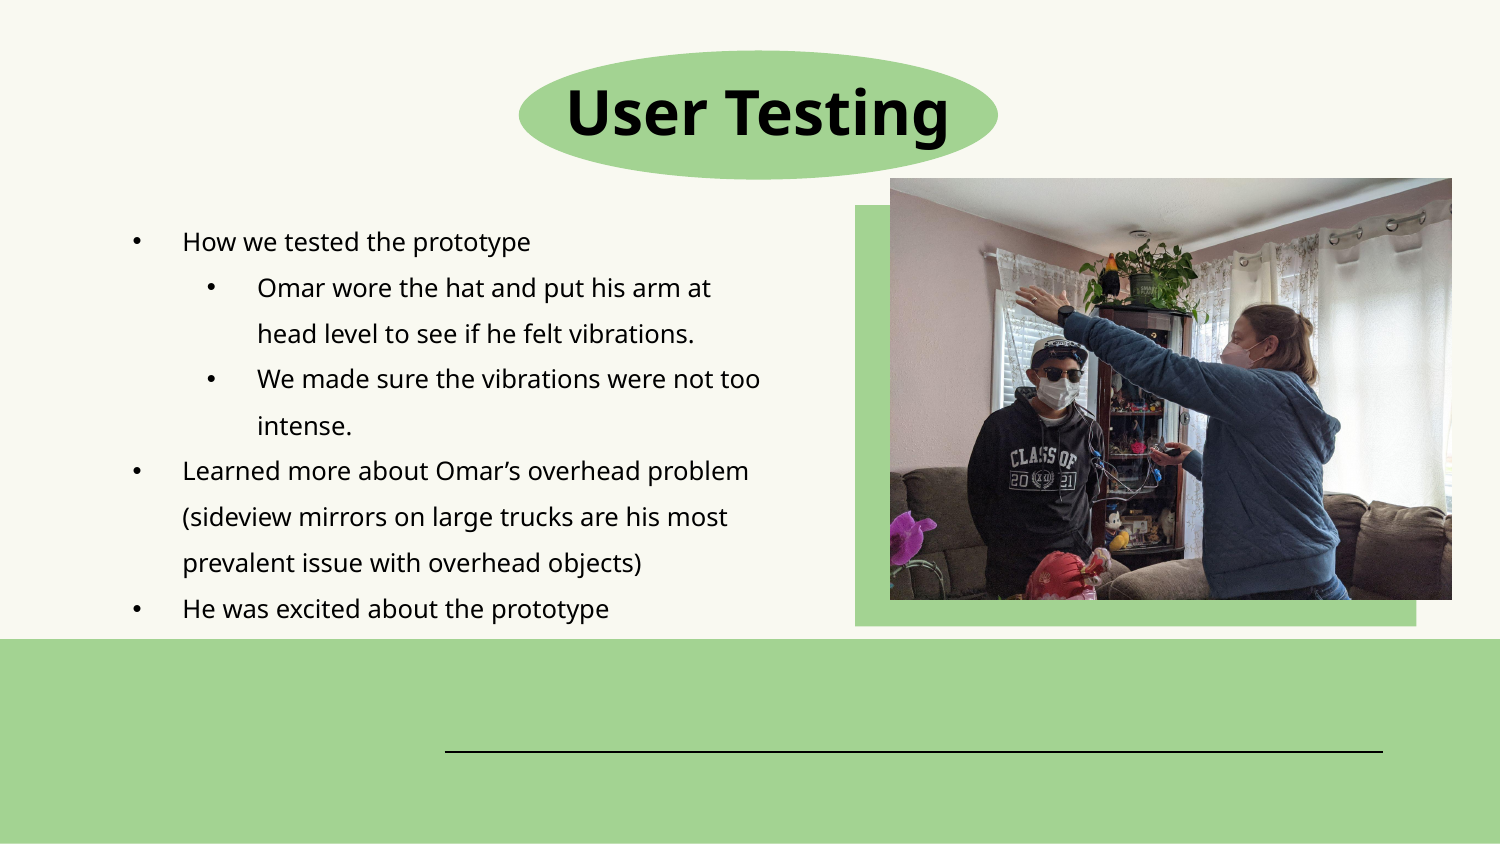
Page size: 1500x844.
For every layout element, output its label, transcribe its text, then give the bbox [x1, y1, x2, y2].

text_box [855, 205, 1417, 627]
text_box [552, 50, 965, 82]
list How we tested the prototype Omar wore the hat and put his arm at head level to see if he felt vibrations. We made sure the vibrations were not too intense. Learned more about Omar’s overhead problem (sideview mirrors on large trucks are his most prevalent issue with overhead objects) He was excited about the prototype [93, 202, 780, 641]
picture [890, 177, 1453, 600]
title User Testing [127, 82, 1390, 148]
text_box [552, 148, 965, 180]
